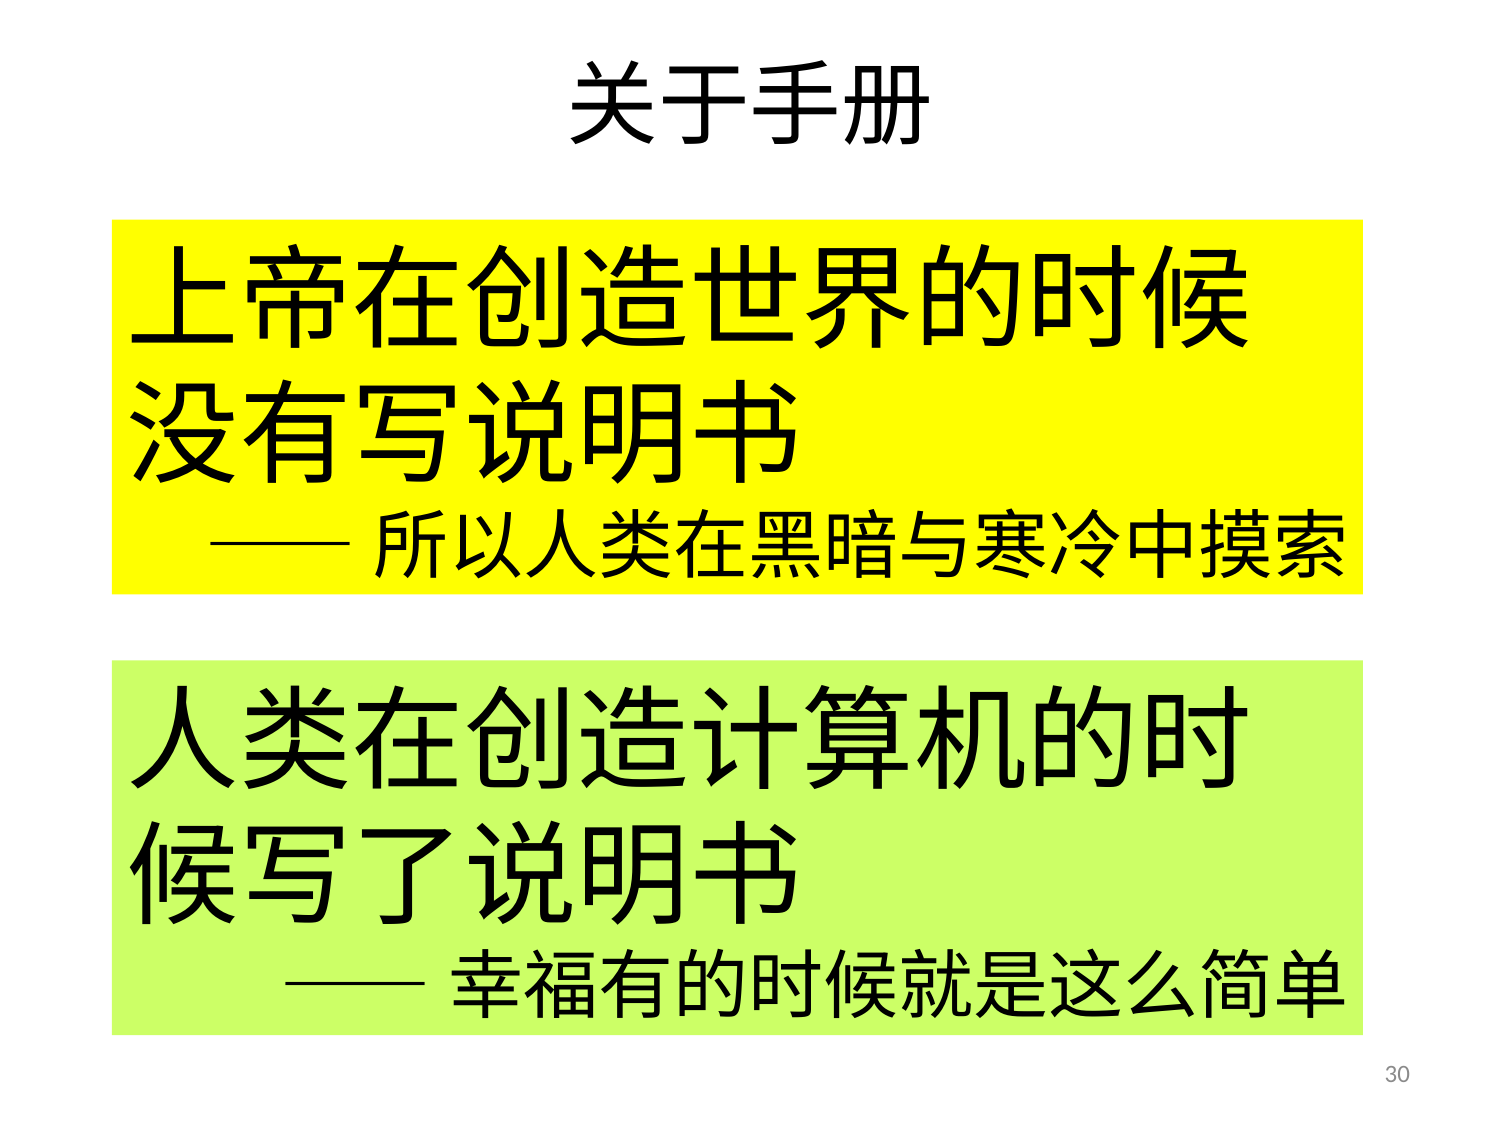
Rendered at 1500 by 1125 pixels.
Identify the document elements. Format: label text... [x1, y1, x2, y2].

text_box 人类在创造计算机的时候写了说明书 ——幸福有的时候就是这么简单 [111, 660, 1363, 1036]
slide_number 30 [1074, 1042, 1425, 1103]
title 关于手册 [75, 7, 1425, 195]
text_box 上帝在创造世界的时候没有写说明书 ——所以人类在黑暗与寒冷中摸索 [111, 219, 1363, 595]
